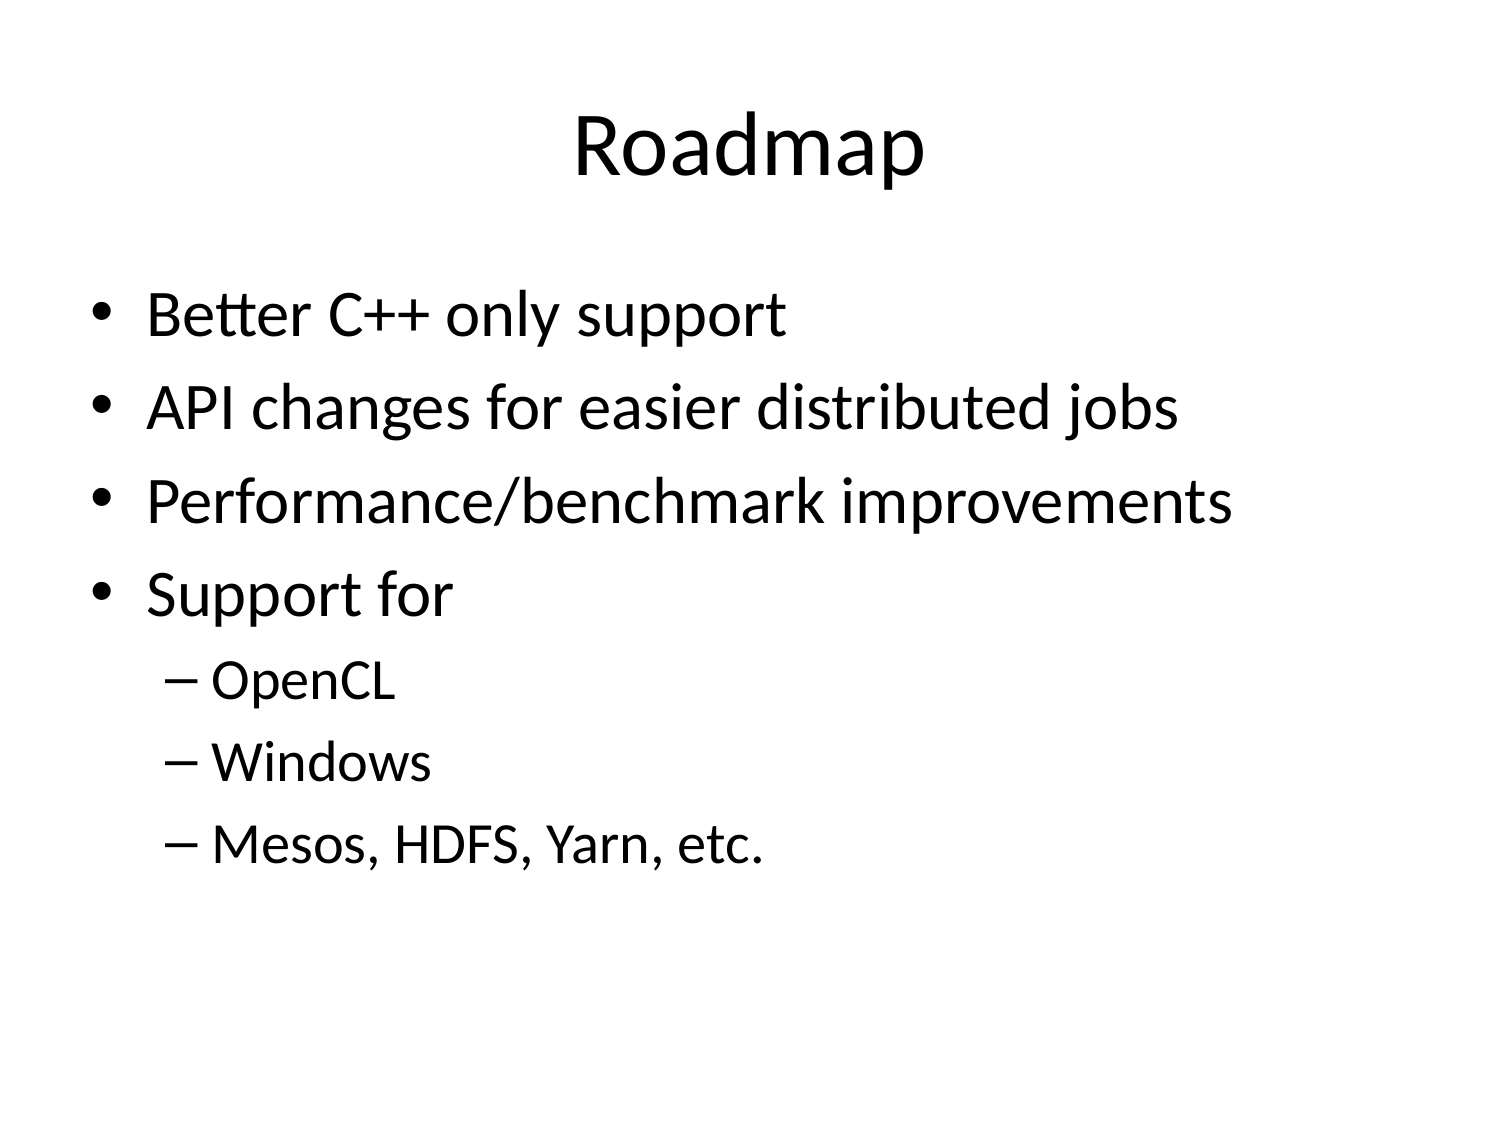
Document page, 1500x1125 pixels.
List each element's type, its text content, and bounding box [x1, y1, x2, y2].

list Better C++ only support API changes for easier distributed jobs Performance/benchmark improvements Support for OpenCL Windows Mesos, HDFS, Yarn, etc. [75, 262, 1425, 1005]
title Roadmap [75, 45, 1425, 233]
